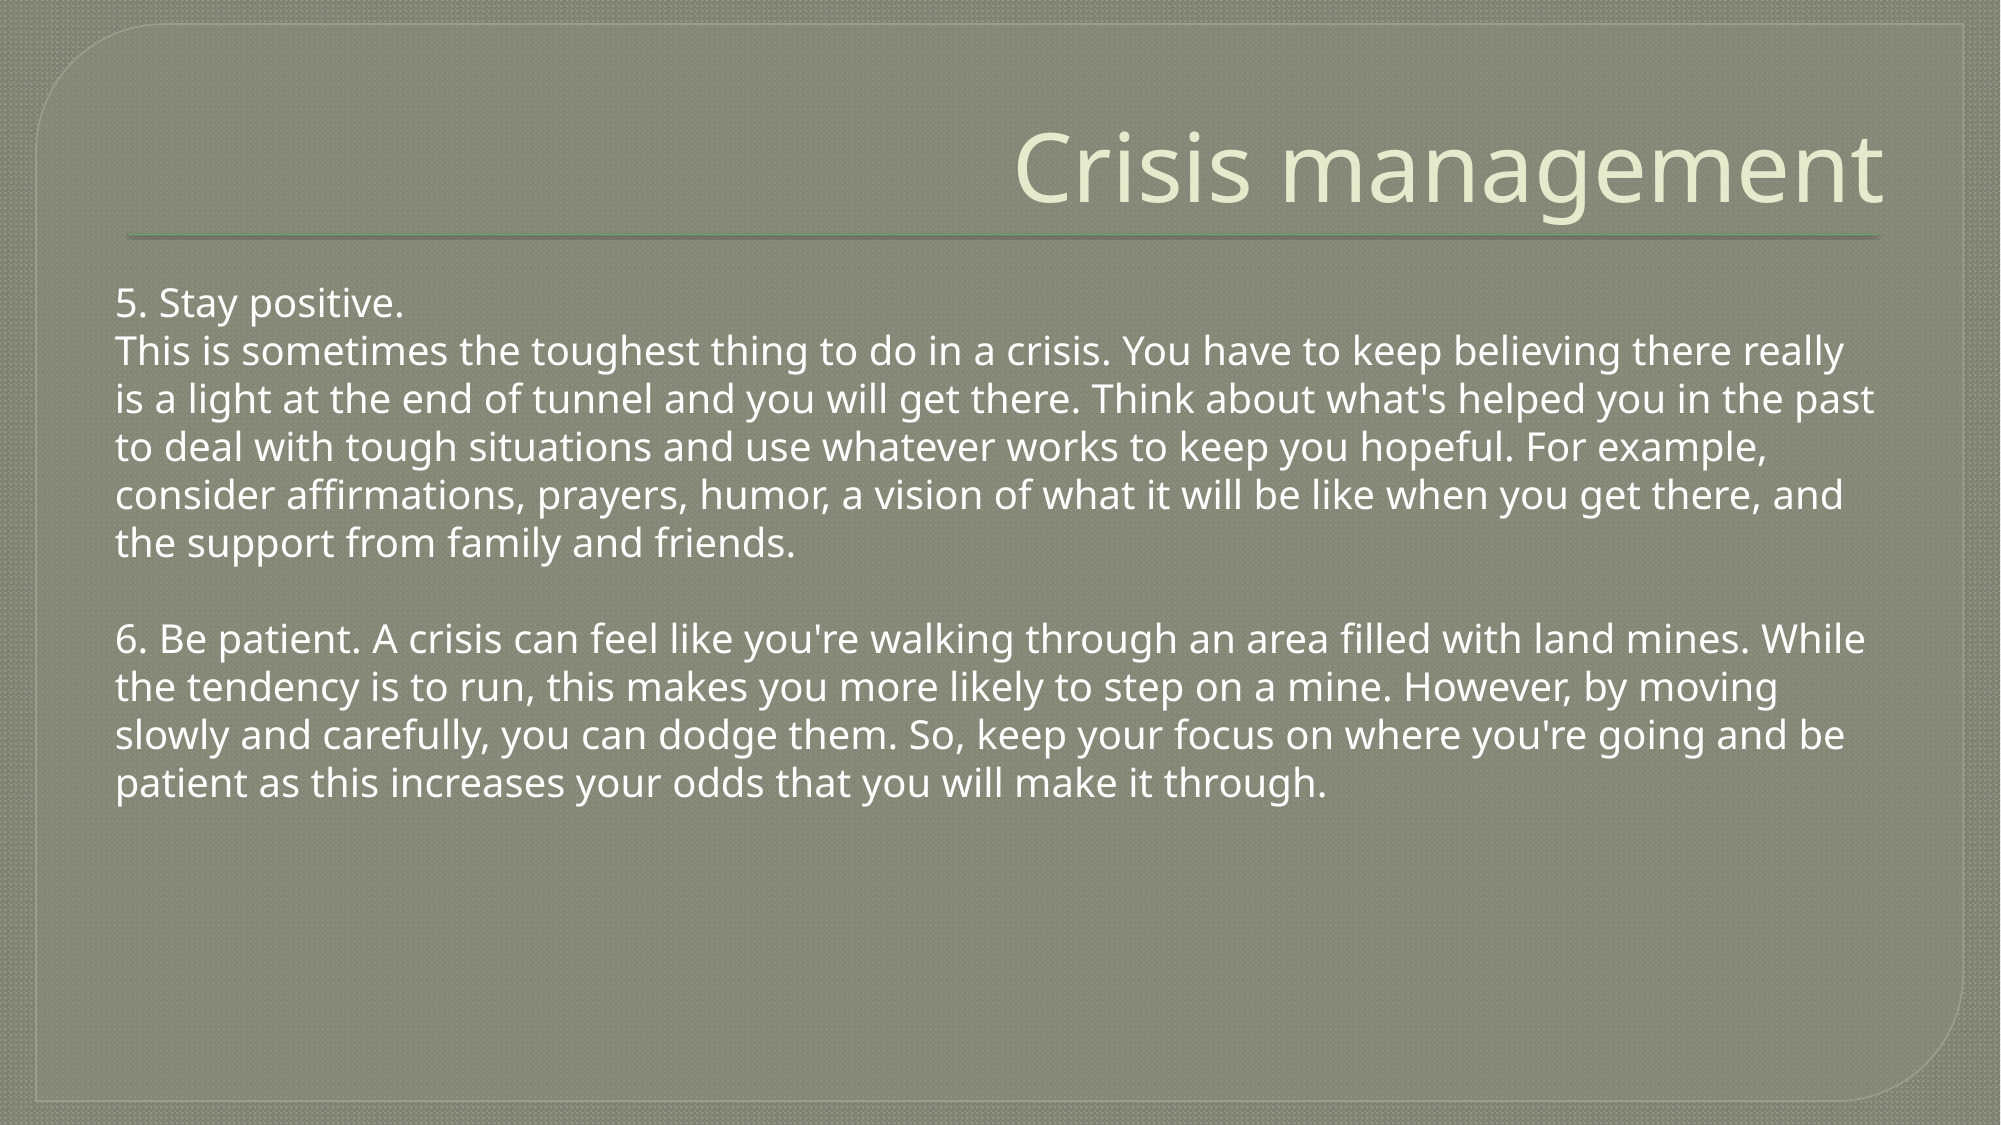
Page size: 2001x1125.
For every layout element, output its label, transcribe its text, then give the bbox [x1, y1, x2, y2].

list 5. Stay positive. This is sometimes the toughest thing to do in a crisis. You have to keep believing there really is a light at the end of tunnel and you will get there. Think about what's helped you in the past to deal with tough situations and use whatever works to keep you hopeful. For example, consider affirmations, prayers, humor, a vision of what it will be like when you get there, and the support from family and friends. 6. Be patient. A crisis can feel like you're walking through an area filled with land mines. While the tendency is to run, this makes you more likely to step on a mine. However, by moving slowly and carefully, you can dodge them. So, keep your focus on where you're going and be patient as this increases your odds that you will make it through. [99, 270, 1900, 1013]
title Crisis management [99, 41, 1900, 230]
